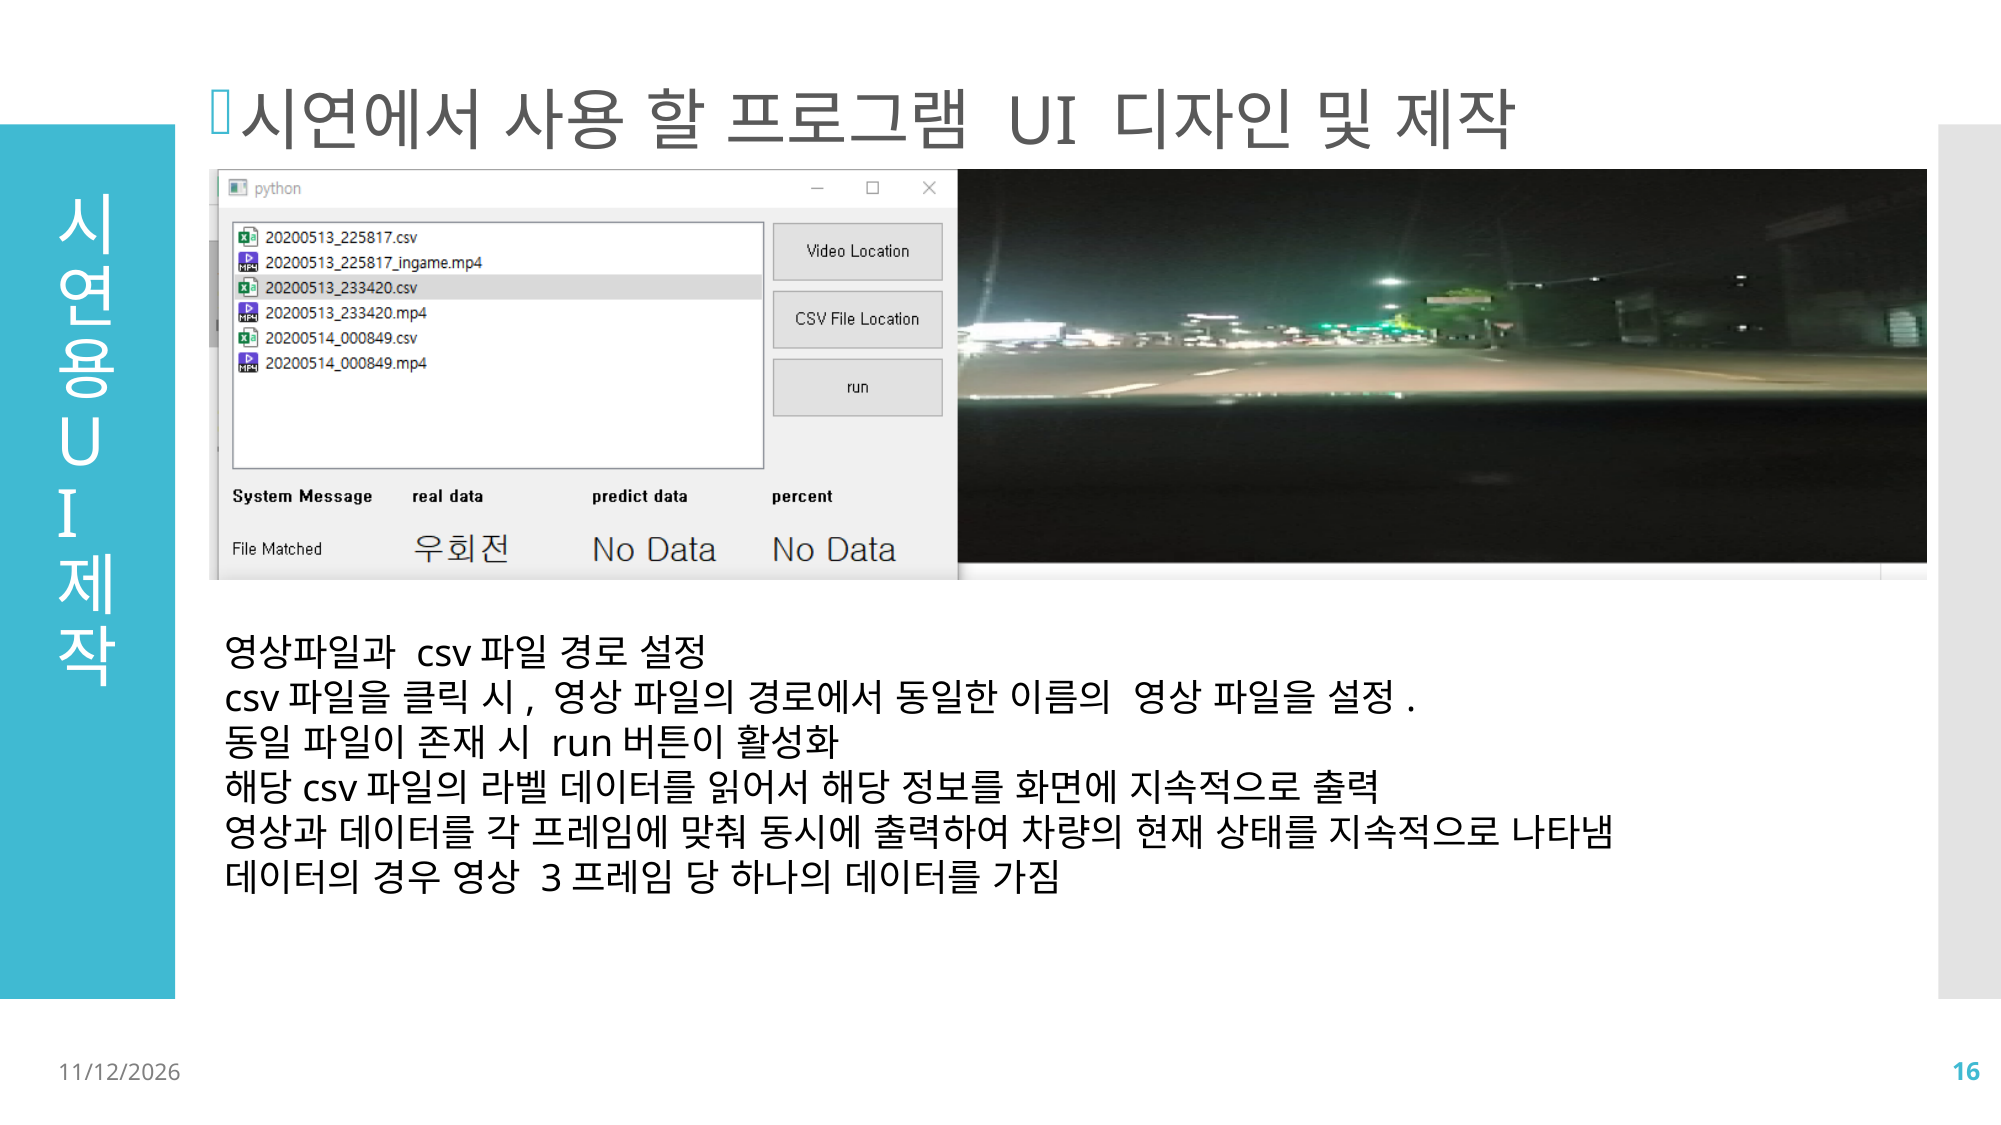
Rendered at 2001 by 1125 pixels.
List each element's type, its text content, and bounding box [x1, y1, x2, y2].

title 시연용 UI 제작 [41, 184, 138, 940]
text_box 영상파일과 csv파일 경로 설정 csv파일을 클릭 시, 영상 파일의 경로에서 동일한 이름의 영상 파일을 설정. 동일 파일이 존재 시 run버튼이 활성화 해당csv파일의 라벨 데이터를 읽어서 해당 정보를 화면에 지속적으로 출력 영상과 데이터를 각 프레임에 맞춰 동시에 출력하여 차량의 현재 상태를 지속적으로 나타냄 데이터의 경우 영상 3프레임 당 하나의 데이터를 가짐 [209, 621, 1879, 907]
slide_number 16 [1744, 1042, 1996, 1103]
list 시연에서 사용 할 프로그램 UI 디자인 및 제작 [194, 21, 1879, 322]
picture [209, 169, 1927, 580]
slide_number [43, 1042, 493, 1103]
